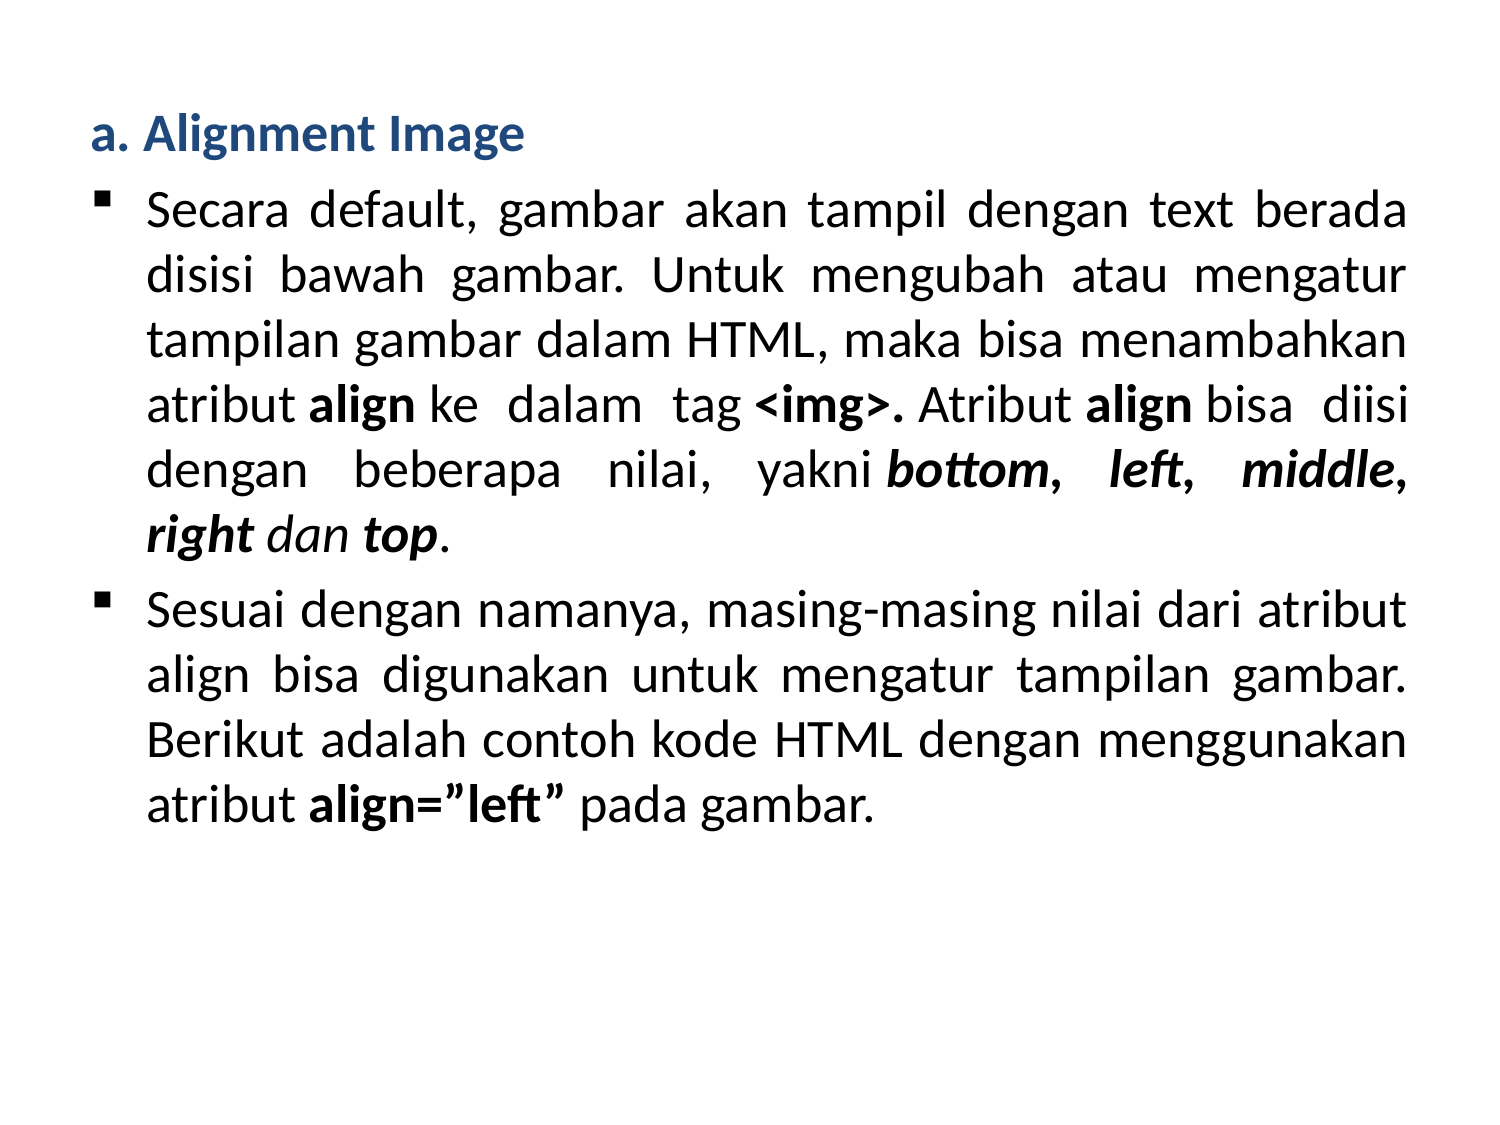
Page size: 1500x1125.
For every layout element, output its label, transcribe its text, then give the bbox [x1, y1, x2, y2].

list a. Alignment Image Secara default, gambar akan tampil dengan text berada disisi bawah gambar. Untuk mengubah atau mengatur tampilan gambar dalam HTML, maka bisa menambahkan atribut align ke dalam tag <img>. Atribut align bisa diisi dengan beberapa nilai, yakni bottom, left, middle, right dan top. Sesuai dengan namanya, masing-masing nilai dari atribut align bisa digunakan untuk mengatur tampilan gambar. Berikut adalah contoh kode HTML dengan menggunakan atribut align=”left” pada gambar. [75, 90, 1425, 402]
